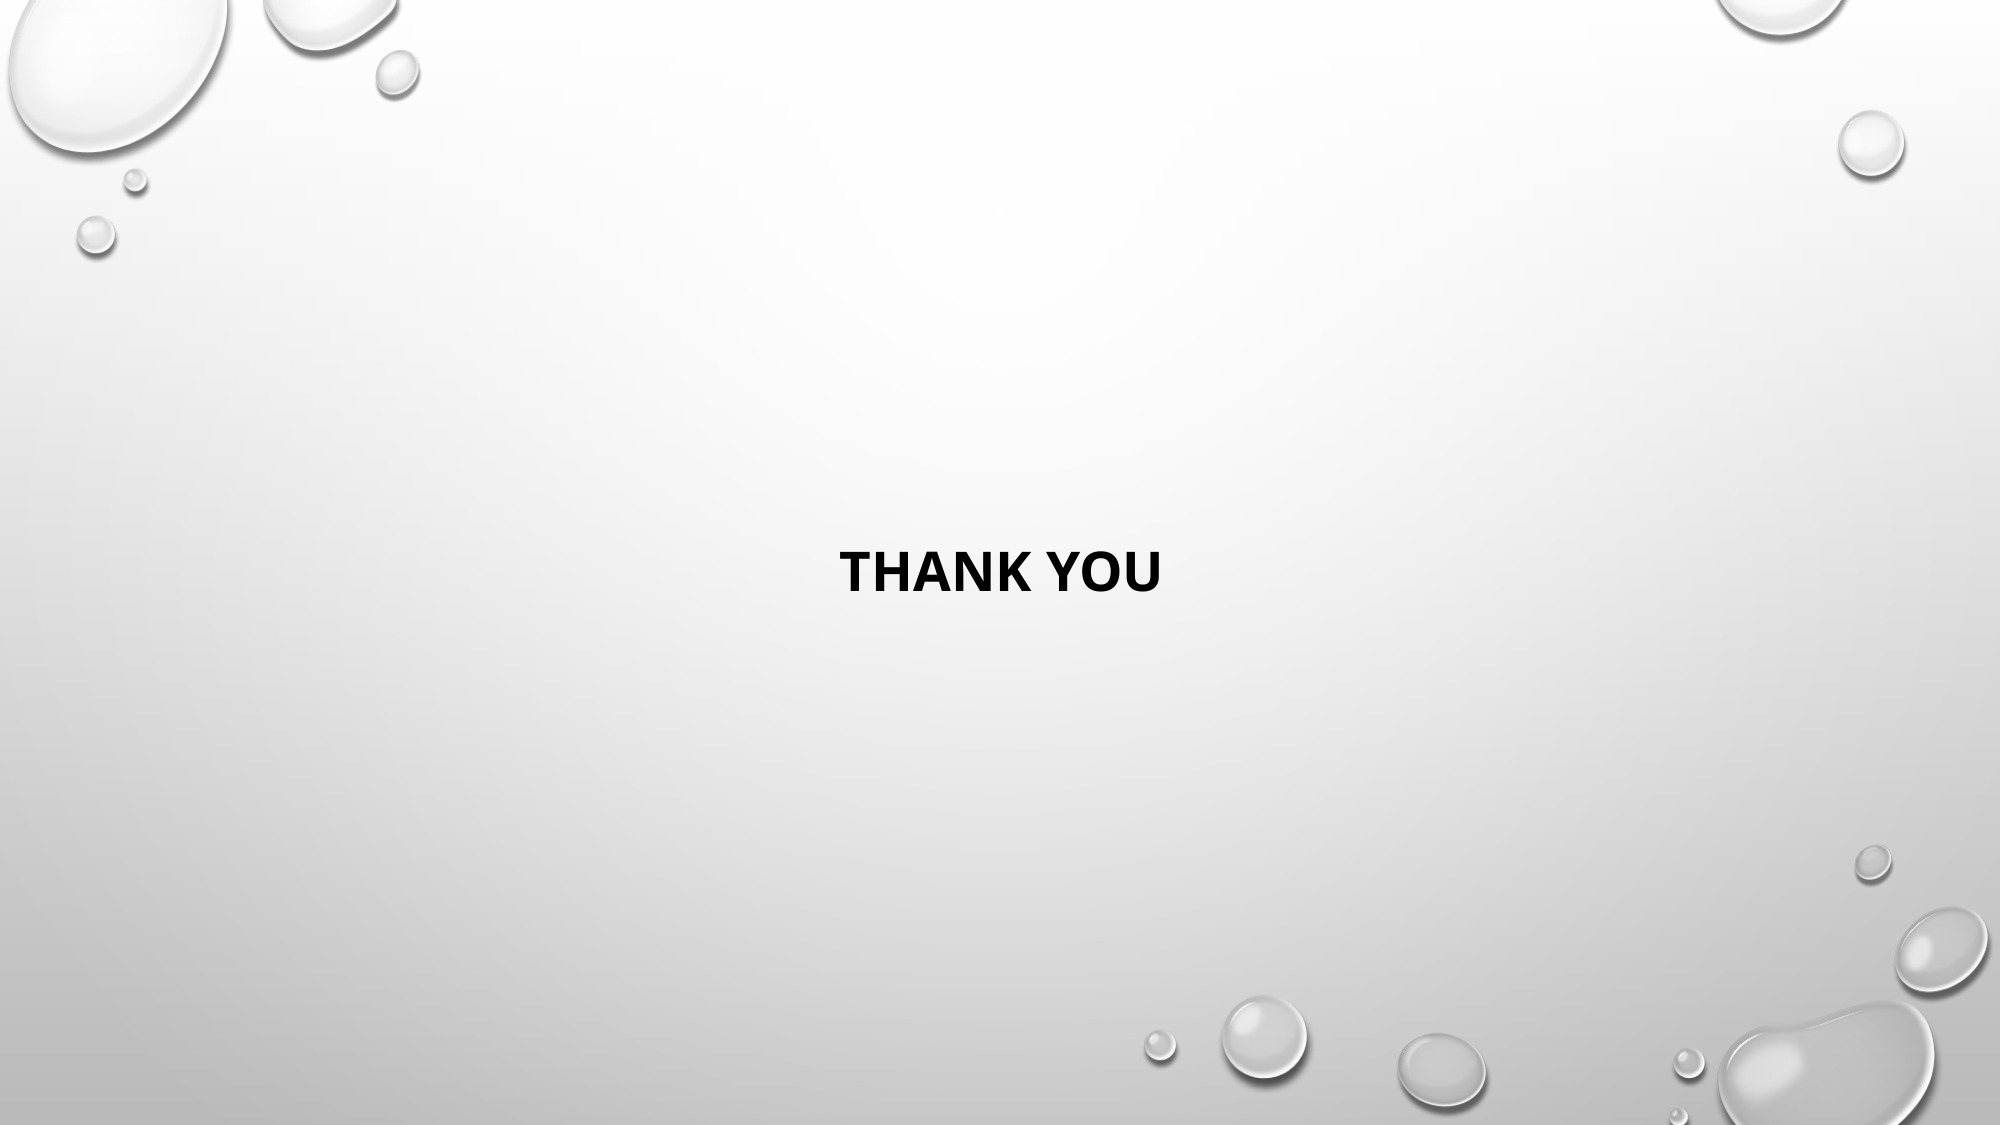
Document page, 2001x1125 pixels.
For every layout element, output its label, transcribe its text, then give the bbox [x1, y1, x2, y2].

text_box Thank you [151, 536, 1853, 611]
picture [0, 0, 2000, 1125]
